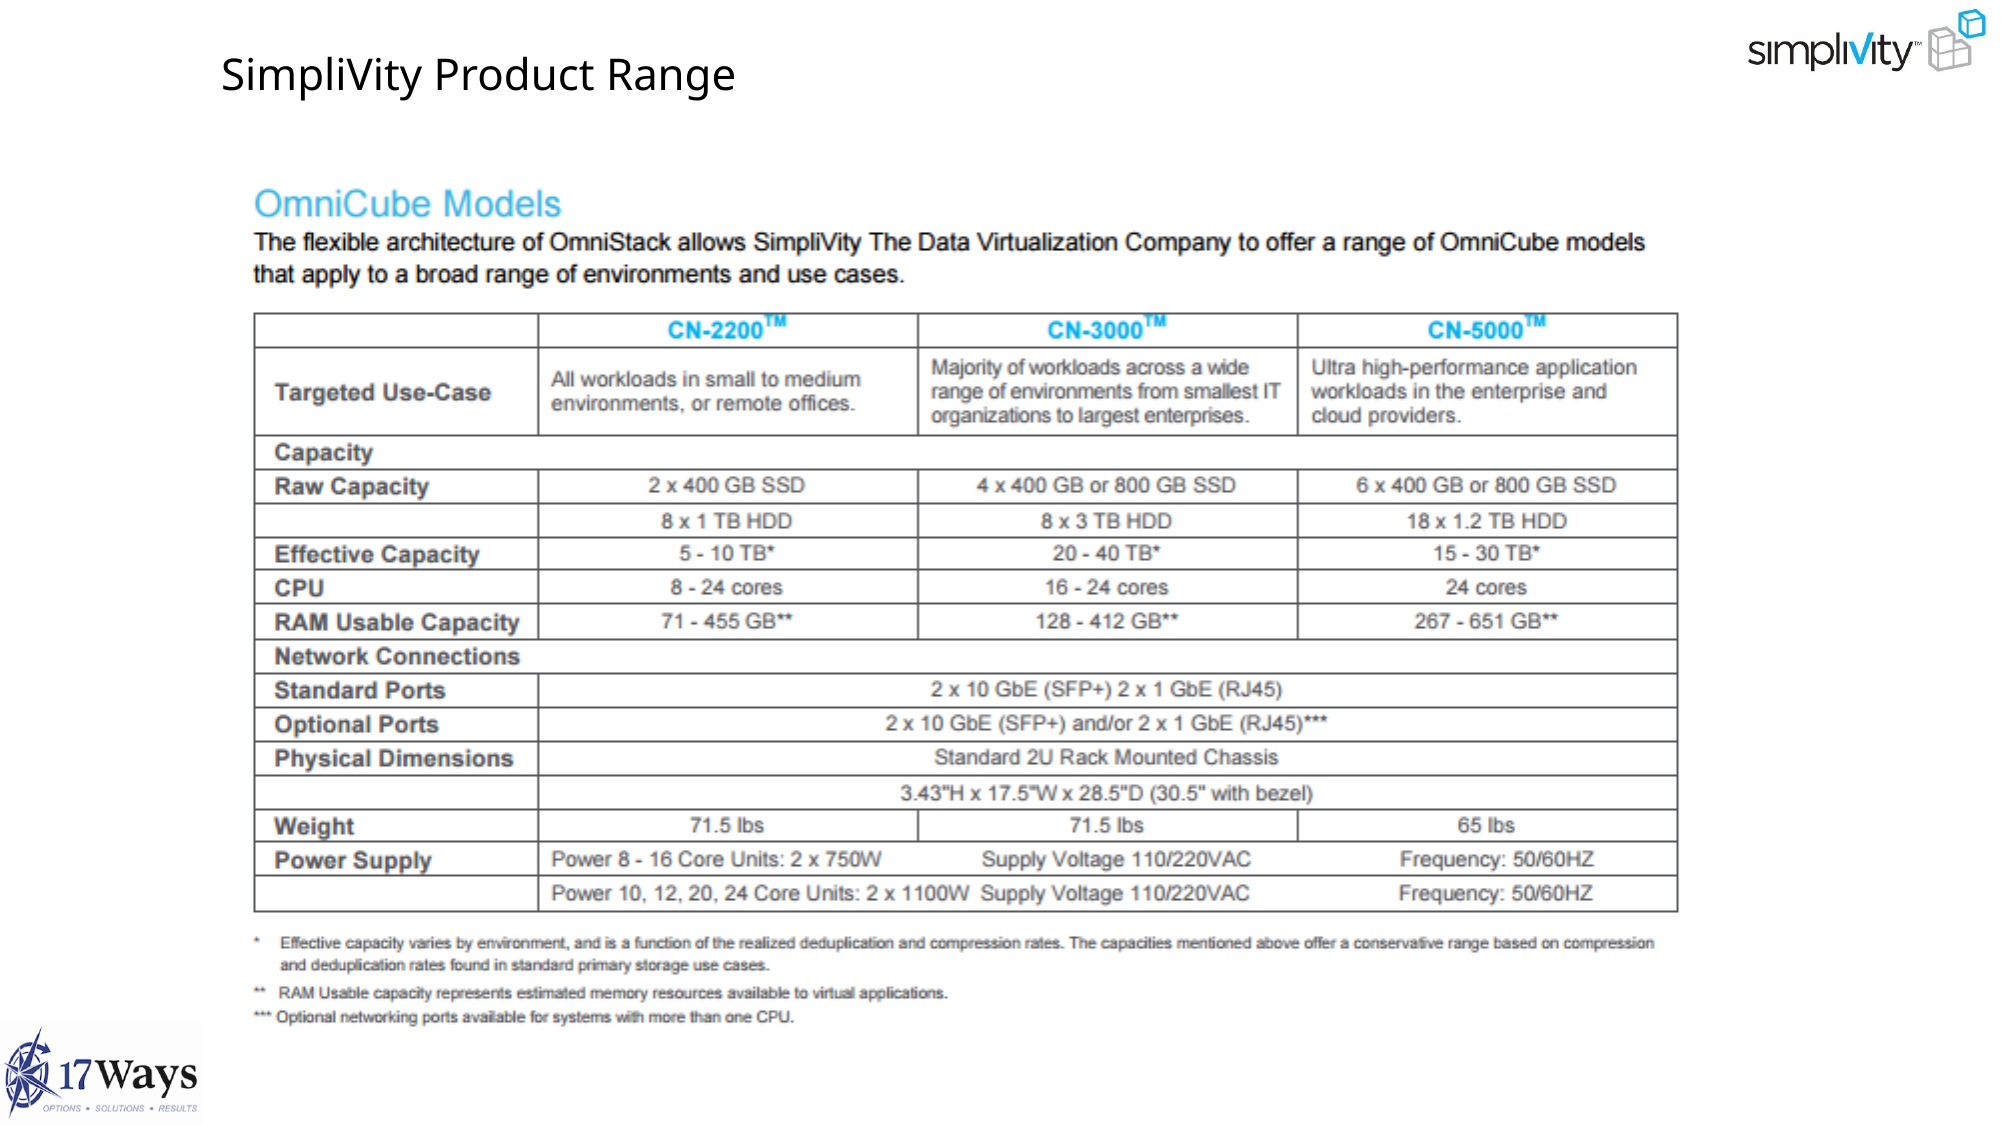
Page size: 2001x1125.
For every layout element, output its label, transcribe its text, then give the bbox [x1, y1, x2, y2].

picture [0, 1020, 202, 1125]
picture [1741, 4, 1995, 75]
picture [226, 175, 1753, 1035]
text_box SimpliVity Product Range [206, 30, 961, 122]
